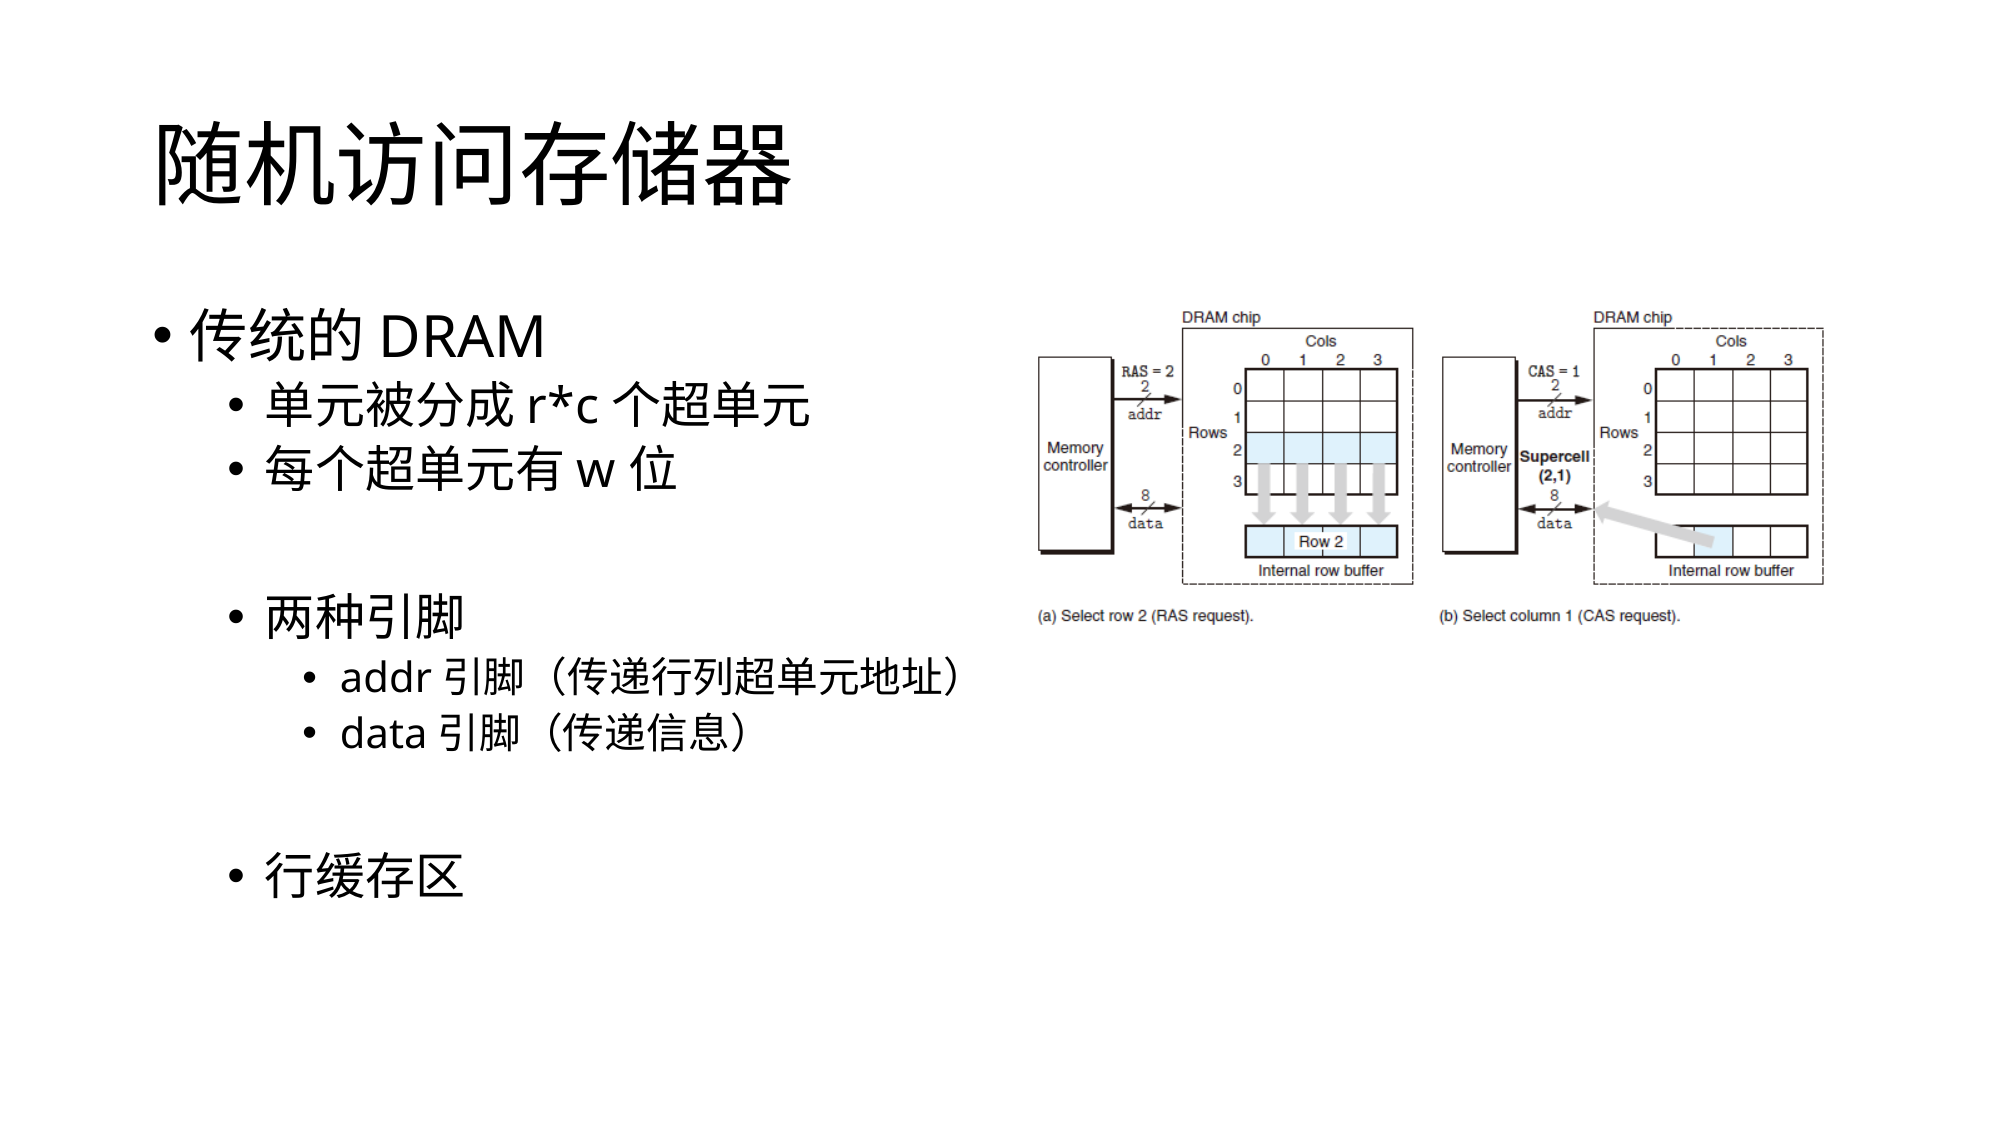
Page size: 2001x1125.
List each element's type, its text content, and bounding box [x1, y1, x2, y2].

list 传统的DRAM 单元被分成r*c个超单元 每个超单元有w位 两种引脚 addr引脚（传递行列超单元地址） data引脚（传递信息） 行缓存区 [137, 299, 1863, 1014]
title 随机访问存储器 [137, 59, 1863, 278]
picture [1017, 299, 1885, 635]
